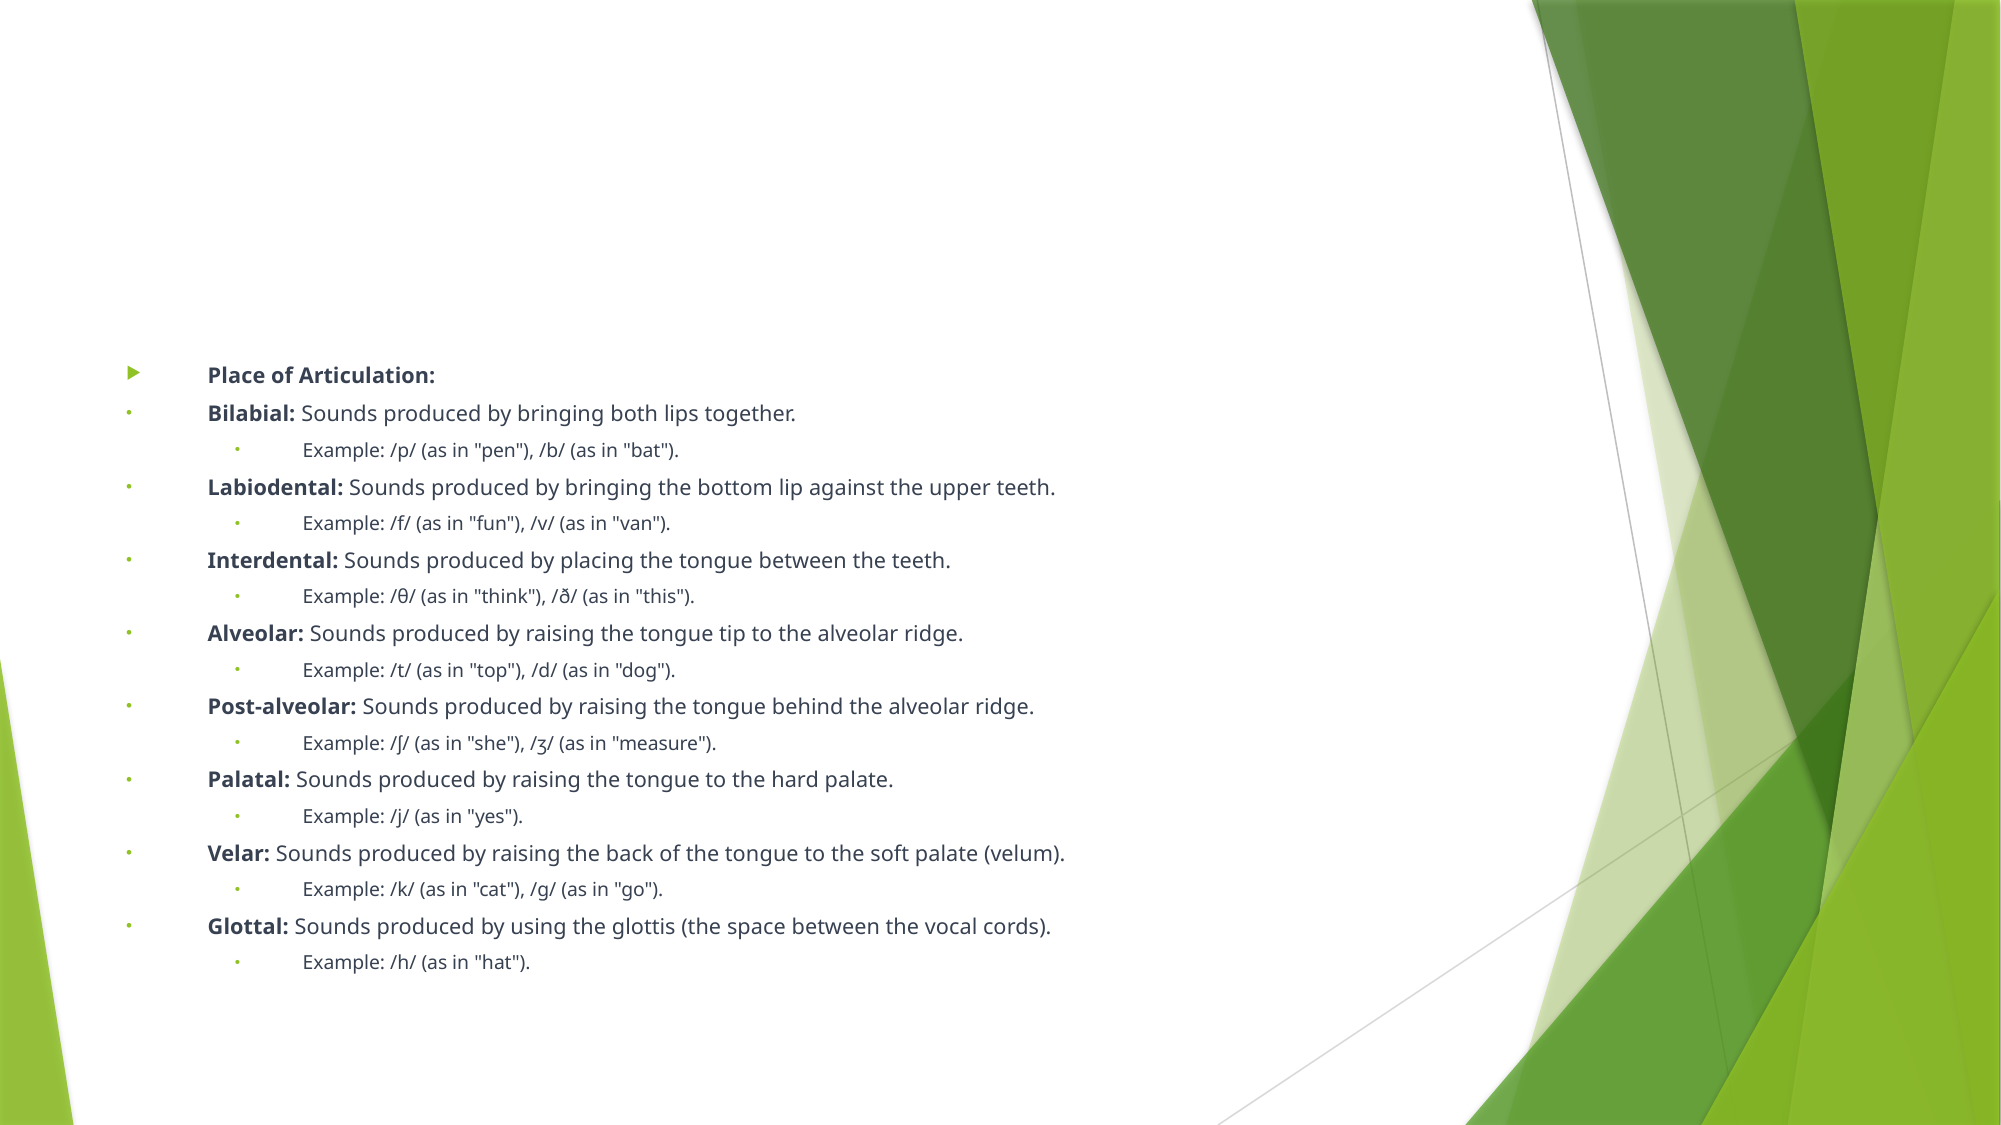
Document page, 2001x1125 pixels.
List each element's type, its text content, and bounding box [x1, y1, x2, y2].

list Place of Articulation: Bilabial: Sounds produced by bringing both lips together. Example: /p/ (as in "pen"), /b/ (as in "bat"). Labiodental: Sounds produced by bringing the bottom lip against the upper teeth. Example: /f/ (as in "fun"), /v/ (as in "van"). Interdental: Sounds produced by placing the tongue between the teeth. Example: /θ/ (as in "think"), /ð/ (as in "this"). Alveolar: Sounds produced by raising the tongue tip to the alveolar ridge. Example: /t/ (as in "top"), /d/ (as in "dog"). Post-alveolar: Sounds produced by raising the tongue behind the alveolar ridge. Example: /ʃ/ (as in "she"), /ʒ/ (as in "measure"). Palatal: Sounds produced by raising the tongue to the hard palate. Example: /j/ (as in "yes"). Velar: Sounds produced by raising the back of the tongue to the soft palate (velum). Example: /k/ (as in "cat"), /g/ (as in "go"). Glottal: Sounds produced by using the glottis (the space between the vocal cords). Example: /h/ (as in "hat"). [111, 354, 1522, 992]
